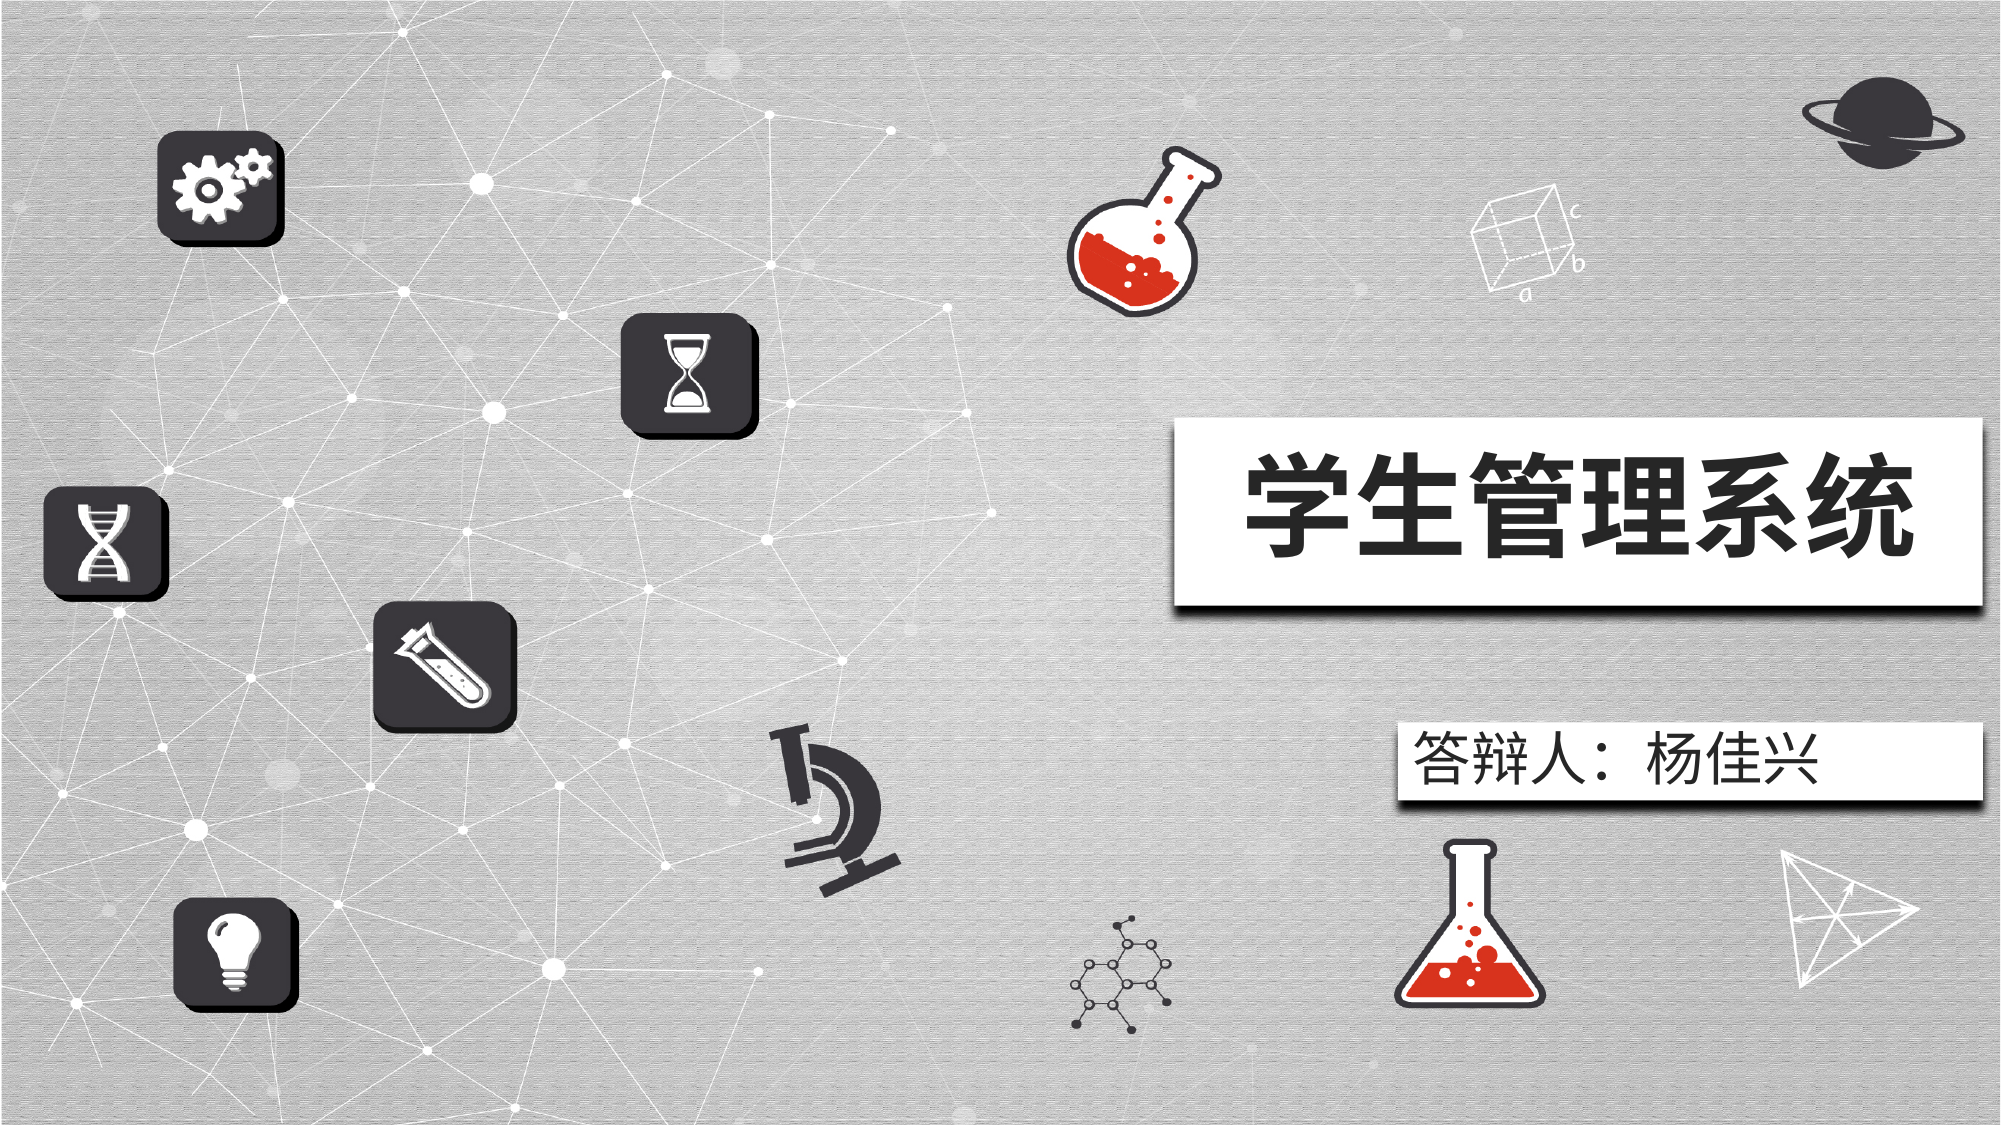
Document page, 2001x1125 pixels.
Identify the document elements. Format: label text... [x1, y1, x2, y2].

picture [0, 0, 2001, 1125]
title 学生管理系统 [1174, 417, 1983, 606]
subtitle 答辩人：杨佳兴 [1397, 722, 1983, 801]
